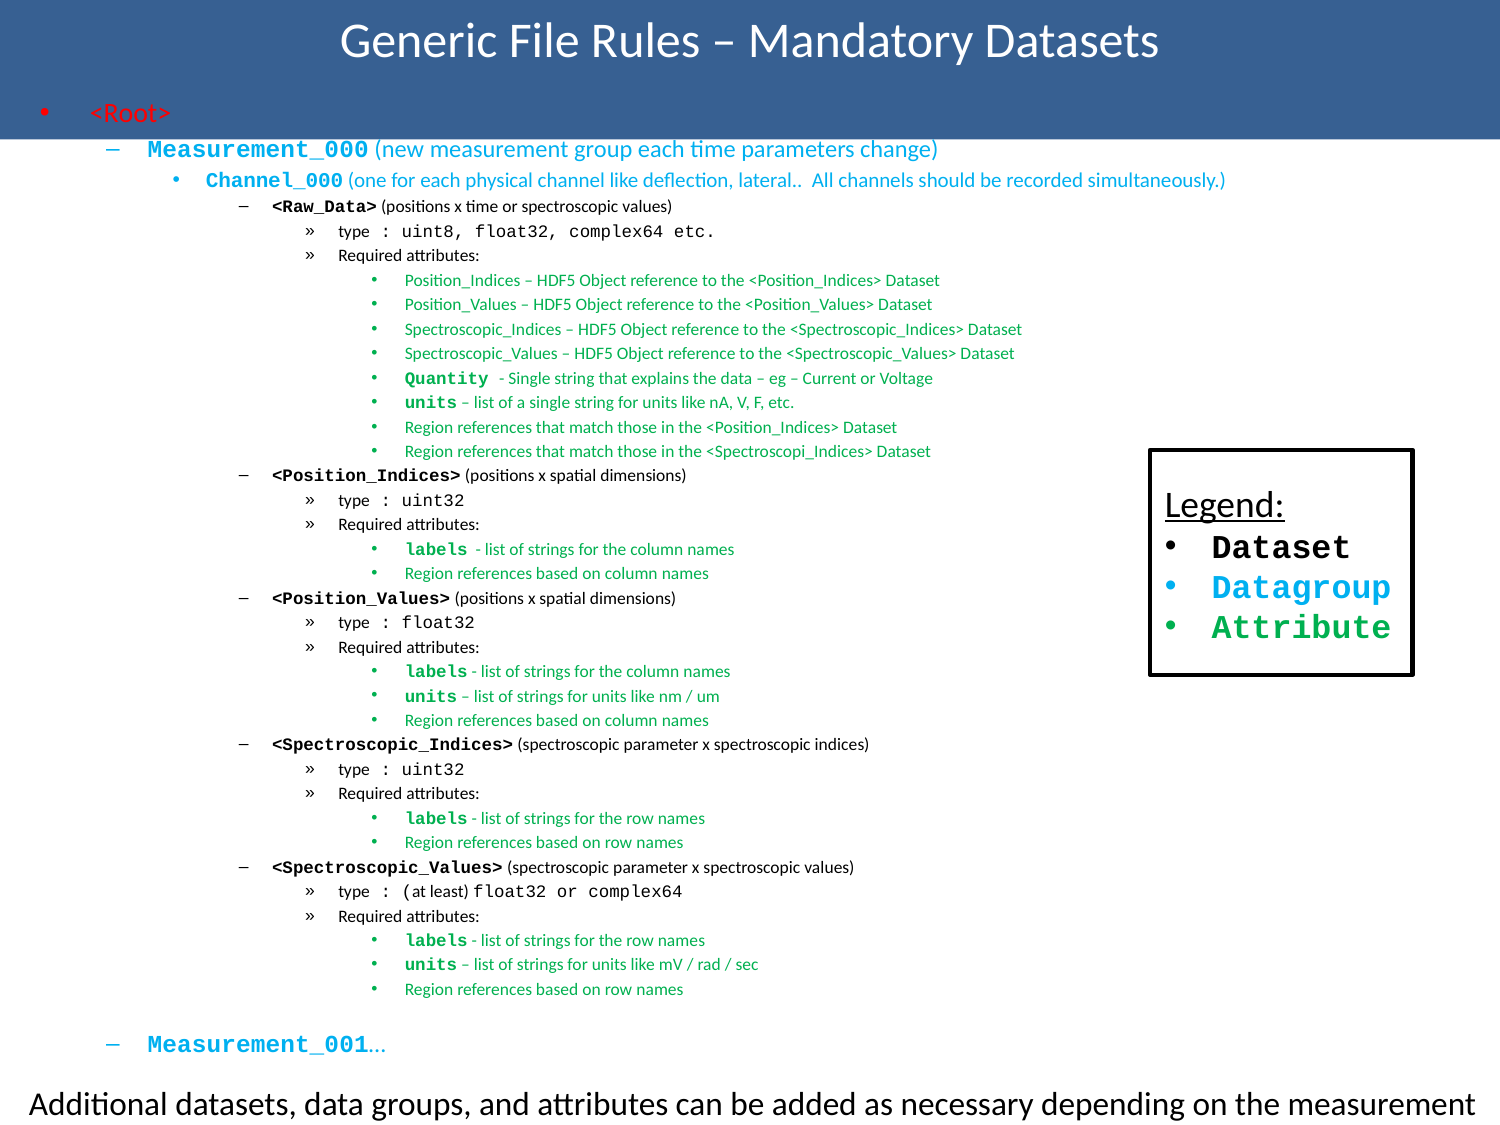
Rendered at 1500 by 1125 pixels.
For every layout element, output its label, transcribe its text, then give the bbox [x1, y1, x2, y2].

title Generic File Rules – Mandatory Datasets [0, 0, 1500, 140]
text_box Legend: Dataset Datagroup Attribute [1148, 448, 1415, 677]
text_box Additional datasets, data groups, and attributes can be added as necessary depending on the measurement [14, 1074, 1500, 1125]
list <Root> Measurement_000 (new measurement group each time parameters change) Channel_000 (one for each physical channel like deflection, lateral.. All channels should be recorded simultaneously.) <Raw_Data> (positions x time or spectroscopic values) type : uint8, float32, complex64 etc. Required attributes: Position_Indices – HDF5 Object reference to the <Position_Indices> Dataset Position_Values – HDF5 Object reference to the <Position_Values> Dataset Spectroscopic_Indices – HDF5 Object reference to the <Spectroscopic_Indices> Dataset Spectroscopic_Values – HDF5 Object reference to the <Spectroscopic_Values> Dataset Quantity - Single string that explains the data – eg – Current or Voltage units – list of a single string for units like nA, V, F, etc. Region references that match those in the <Position_Indices> Dataset Region references that match those in the <Spectroscopi_Indices> Dataset <Position_Indices> (positions x spatial dimensions) type : uint32 Required attributes: labels - list of strings for the column names Region references based on column names <Position_Values> (positions x spatial dimensions) type : float32 Required attributes: labels - list of strings for the column names units – list of strings for units like nm / um Region references based on column names <Spectroscopic_Indices> (spectroscopic parameter x spectroscopic indices) type : uint32 Required attributes: labels - list of strings for the row names Region references based on row names <Spectroscopic_Values> (spectroscopic parameter x spectroscopic values) type : (at least) float32 or complex64 Required attributes: labels - list of strings for the row names units – list of strings for units like mV / rad / sec Region references based on row names Measurement_001… [24, 87, 1463, 1074]
